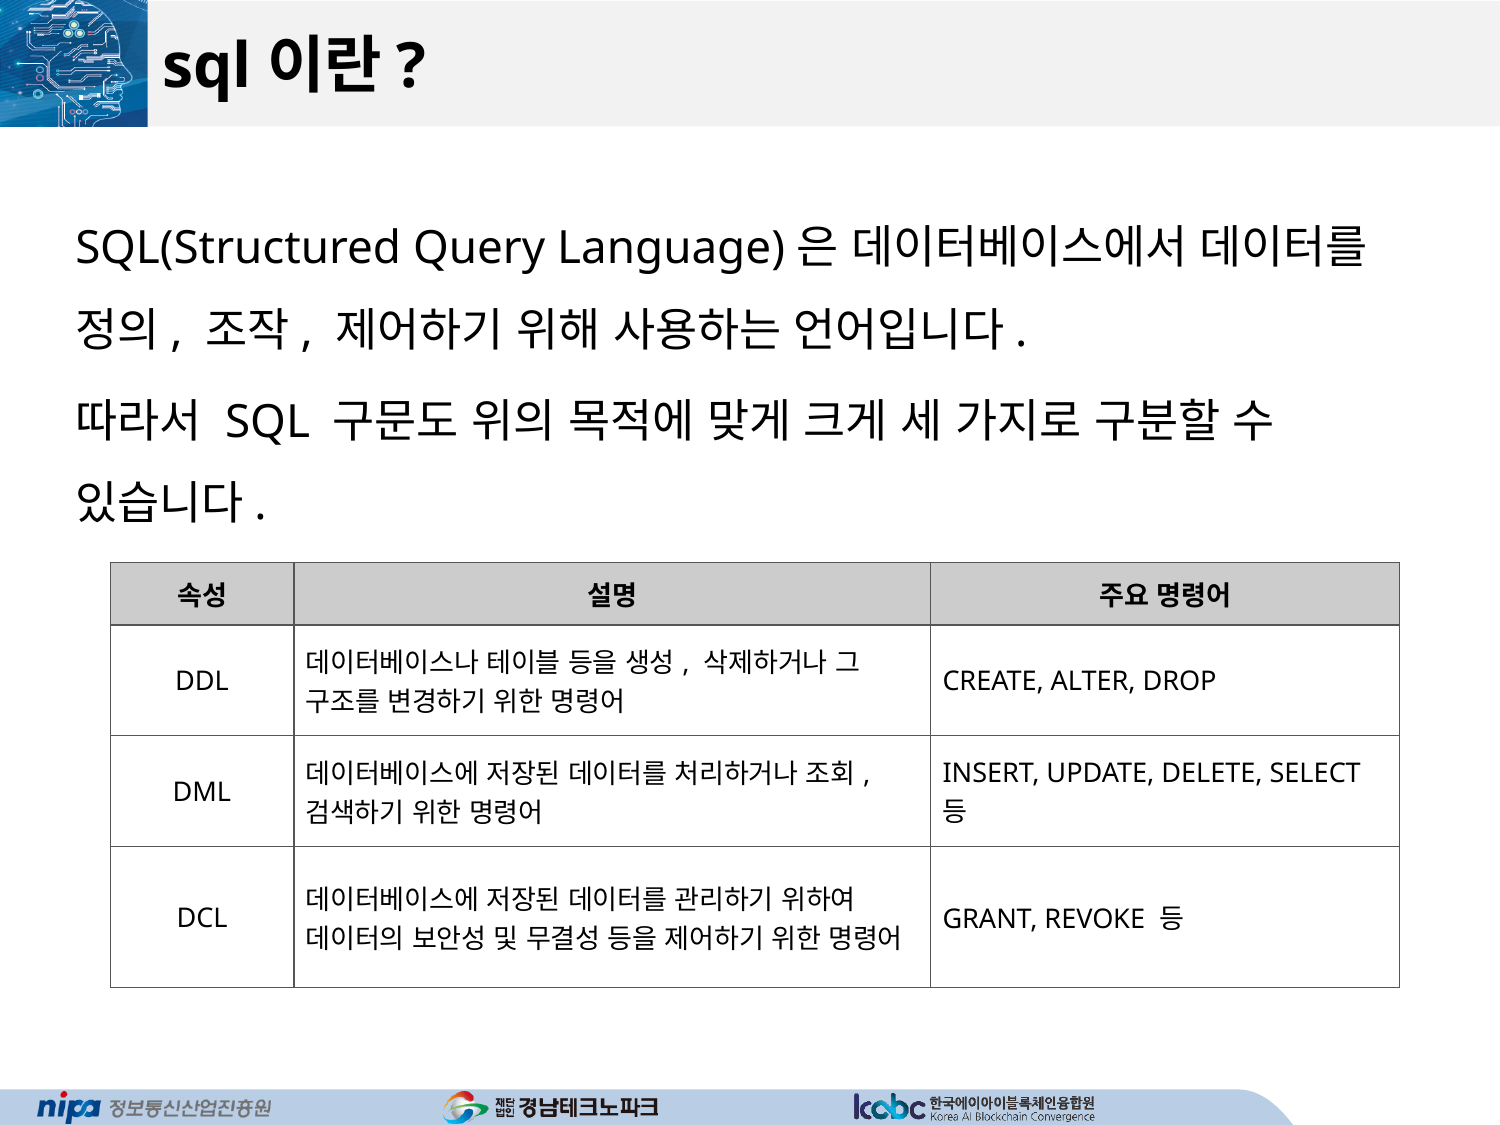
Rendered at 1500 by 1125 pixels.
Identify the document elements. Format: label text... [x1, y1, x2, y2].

table_cell CREATE, ALTER, DROP [931, 626, 1399, 735]
picture [443, 1091, 658, 1124]
table_header 속성 [111, 563, 293, 624]
picture [848, 1075, 1100, 1125]
table_cell DDL [111, 626, 293, 735]
table_cell 데이터베이스에 저장된 데이터를 처리하거나 조회, 검색하기 위한 명령어 [295, 736, 930, 846]
table_cell 데이터베이스에 저장된 데이터를 관리하기 위하여 데이터의 보안성 및 무결성 등을 제어하기 위한 명령어 [295, 847, 930, 987]
picture [37, 1091, 271, 1124]
table_header 설명 [295, 563, 930, 624]
table_header 주요 명령어 [931, 563, 1399, 624]
table_cell INSERT, UPDATE, DELETE, SELECT 등 [931, 736, 1399, 846]
table_cell DCL [111, 847, 293, 987]
table_cell 데이터베이스나 테이블 등을 생성, 삭제하거나 그 구조를 변경하기 위한 명령어 [295, 626, 930, 735]
list SQL(Structured Query Language)은 데이터베이스에서 데이터를 정의, 조작, 제어하기 위해 사용하는 언어입니다. 따라서 SQL 구문도 위의 목적에 맞게 크게 세 가지로 구분할 수 있습니다. [60, 183, 1443, 1046]
title sql이란? [147, 0, 1443, 126]
table_cell DML [111, 736, 293, 846]
table_cell GRANT, REVOKE 등 [931, 847, 1399, 987]
